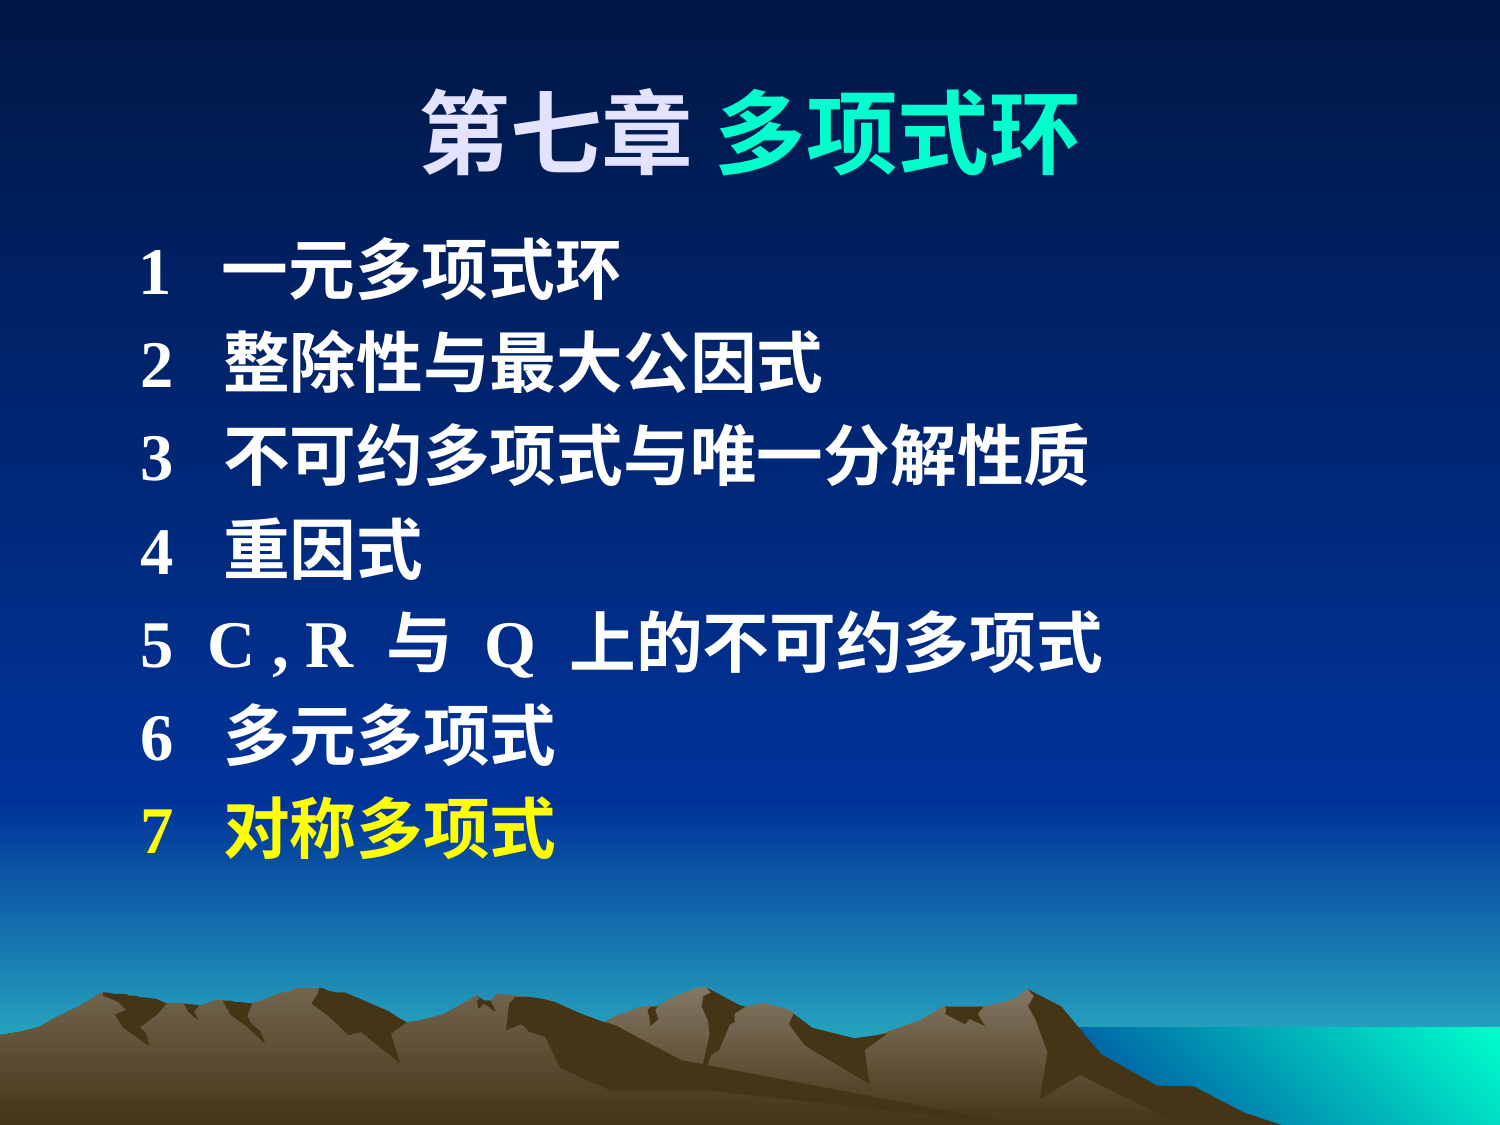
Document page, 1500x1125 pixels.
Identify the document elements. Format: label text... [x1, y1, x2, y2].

list 1 一元多项式环 2 整除性与最大公因式 3 不可约多项式与唯一分解性质 4 重因式 5 C , R 与 Q 上的不可约多项式 6 多元多项式 7 对称多项式 [75, 220, 1425, 1000]
title 第七章 多项式环 [74, 37, 1426, 226]
